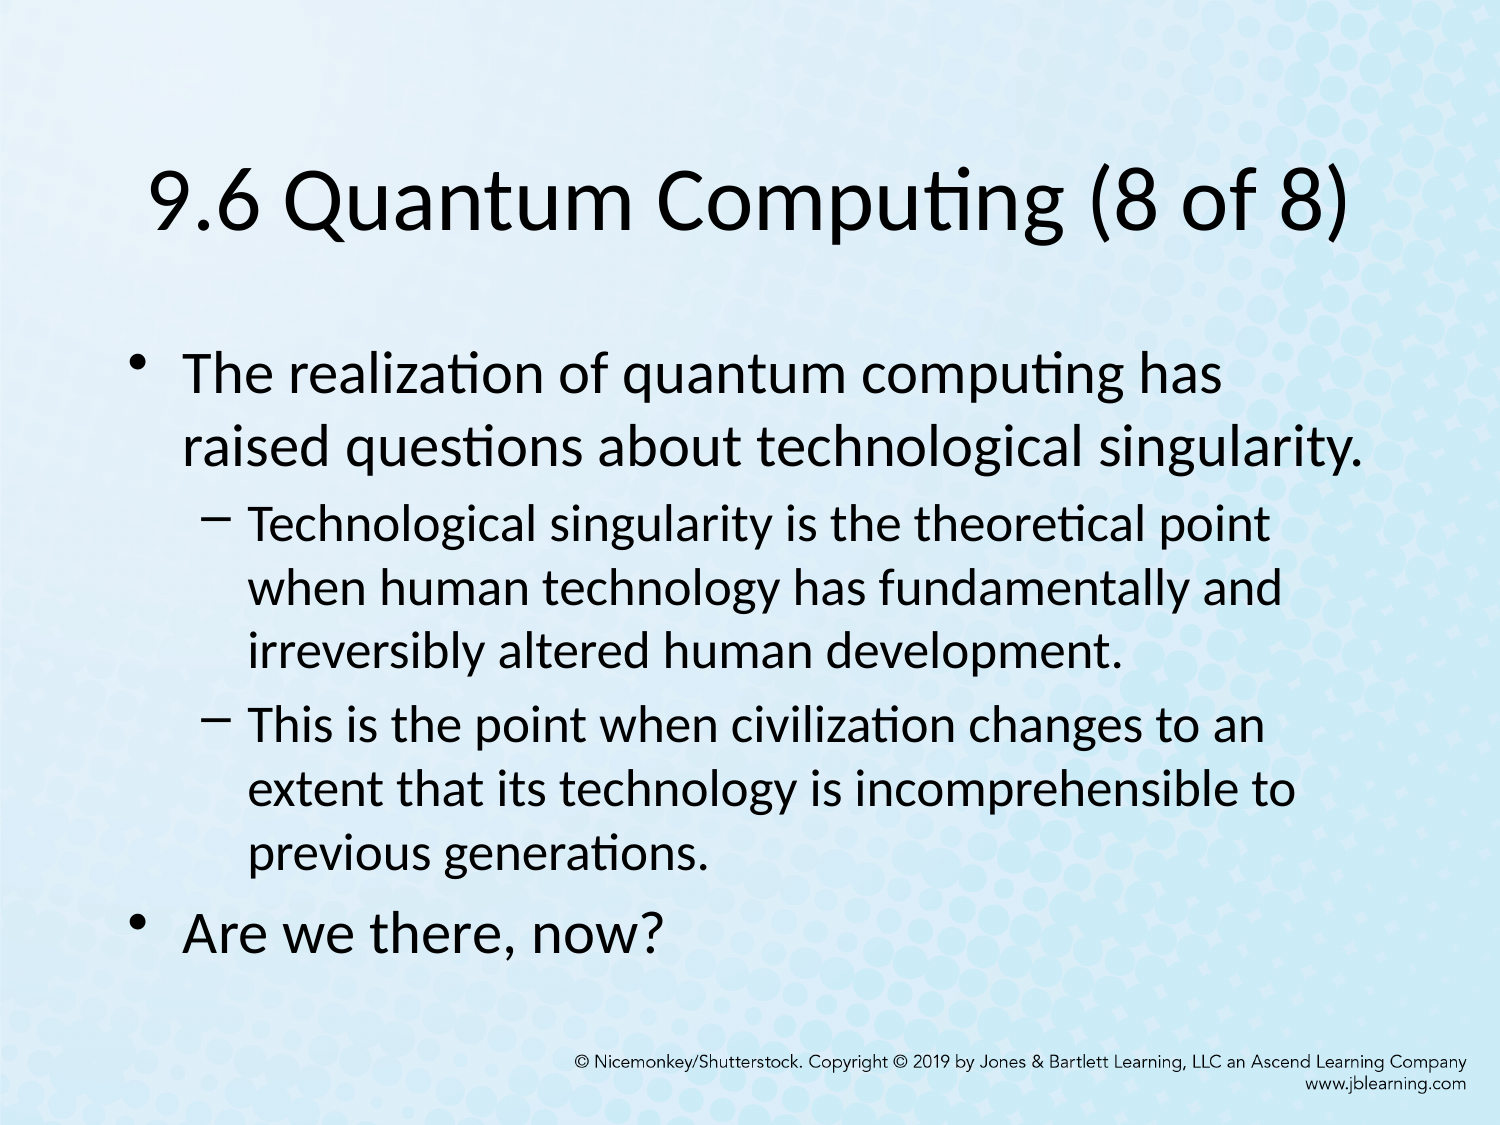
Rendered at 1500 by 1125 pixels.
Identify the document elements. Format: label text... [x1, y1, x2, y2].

picture [0, 0, 1500, 1125]
list The realization of quantum computing has raised questions about technological singularity. Technological singularity is the theoretical point when human technology has fundamentally and irreversibly altered human development. This is the point when civilization changes to an extent that its technology is incomprehensible to previous generations. Are we there, now? [112, 324, 1388, 1000]
title 9.6 Quantum Computing (8 of 8) [112, 99, 1388, 288]
